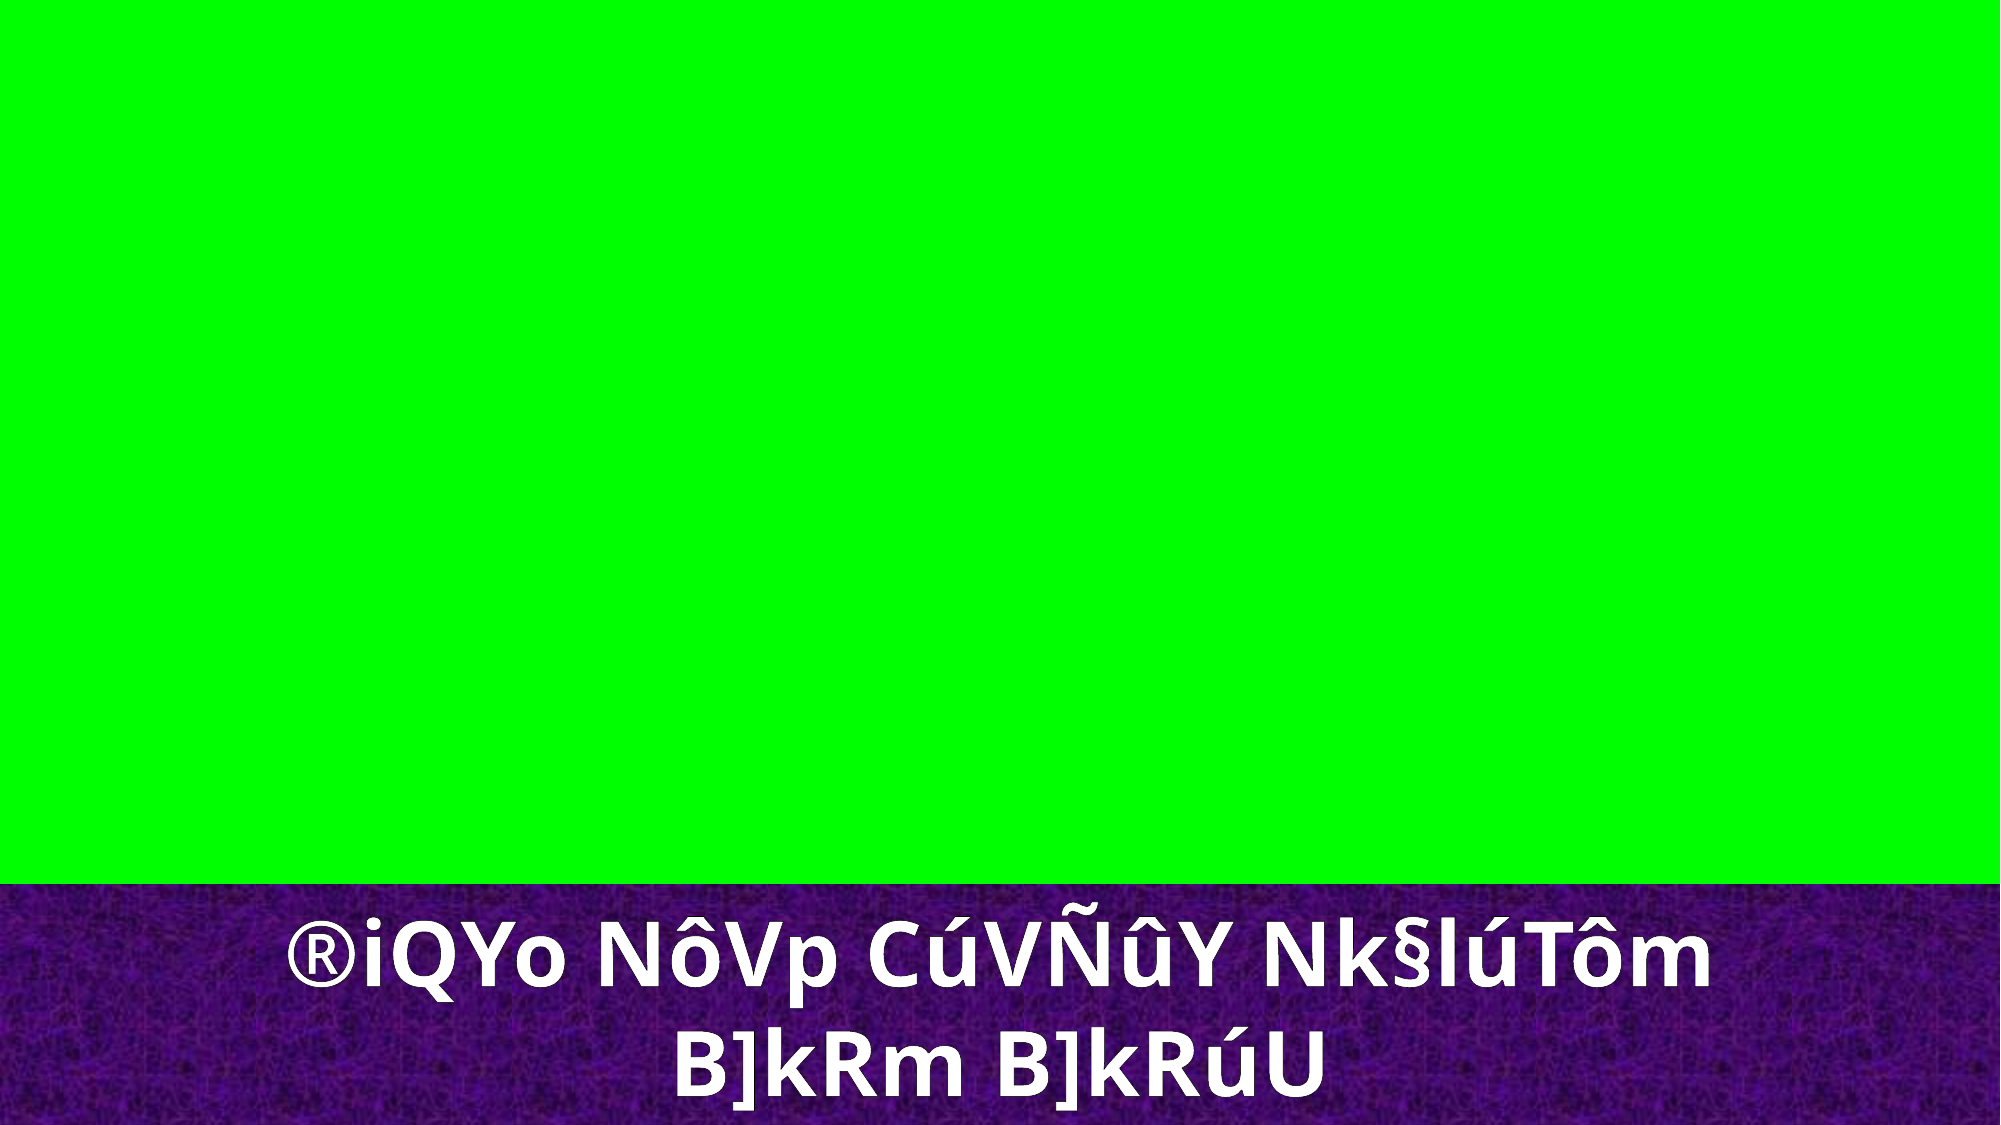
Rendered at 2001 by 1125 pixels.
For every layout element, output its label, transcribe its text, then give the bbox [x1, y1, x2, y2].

text_box ®iQYo NôVp CúVÑûY Nk§lúTôm B]kRm B]kRúU [0, 887, 2000, 1123]
